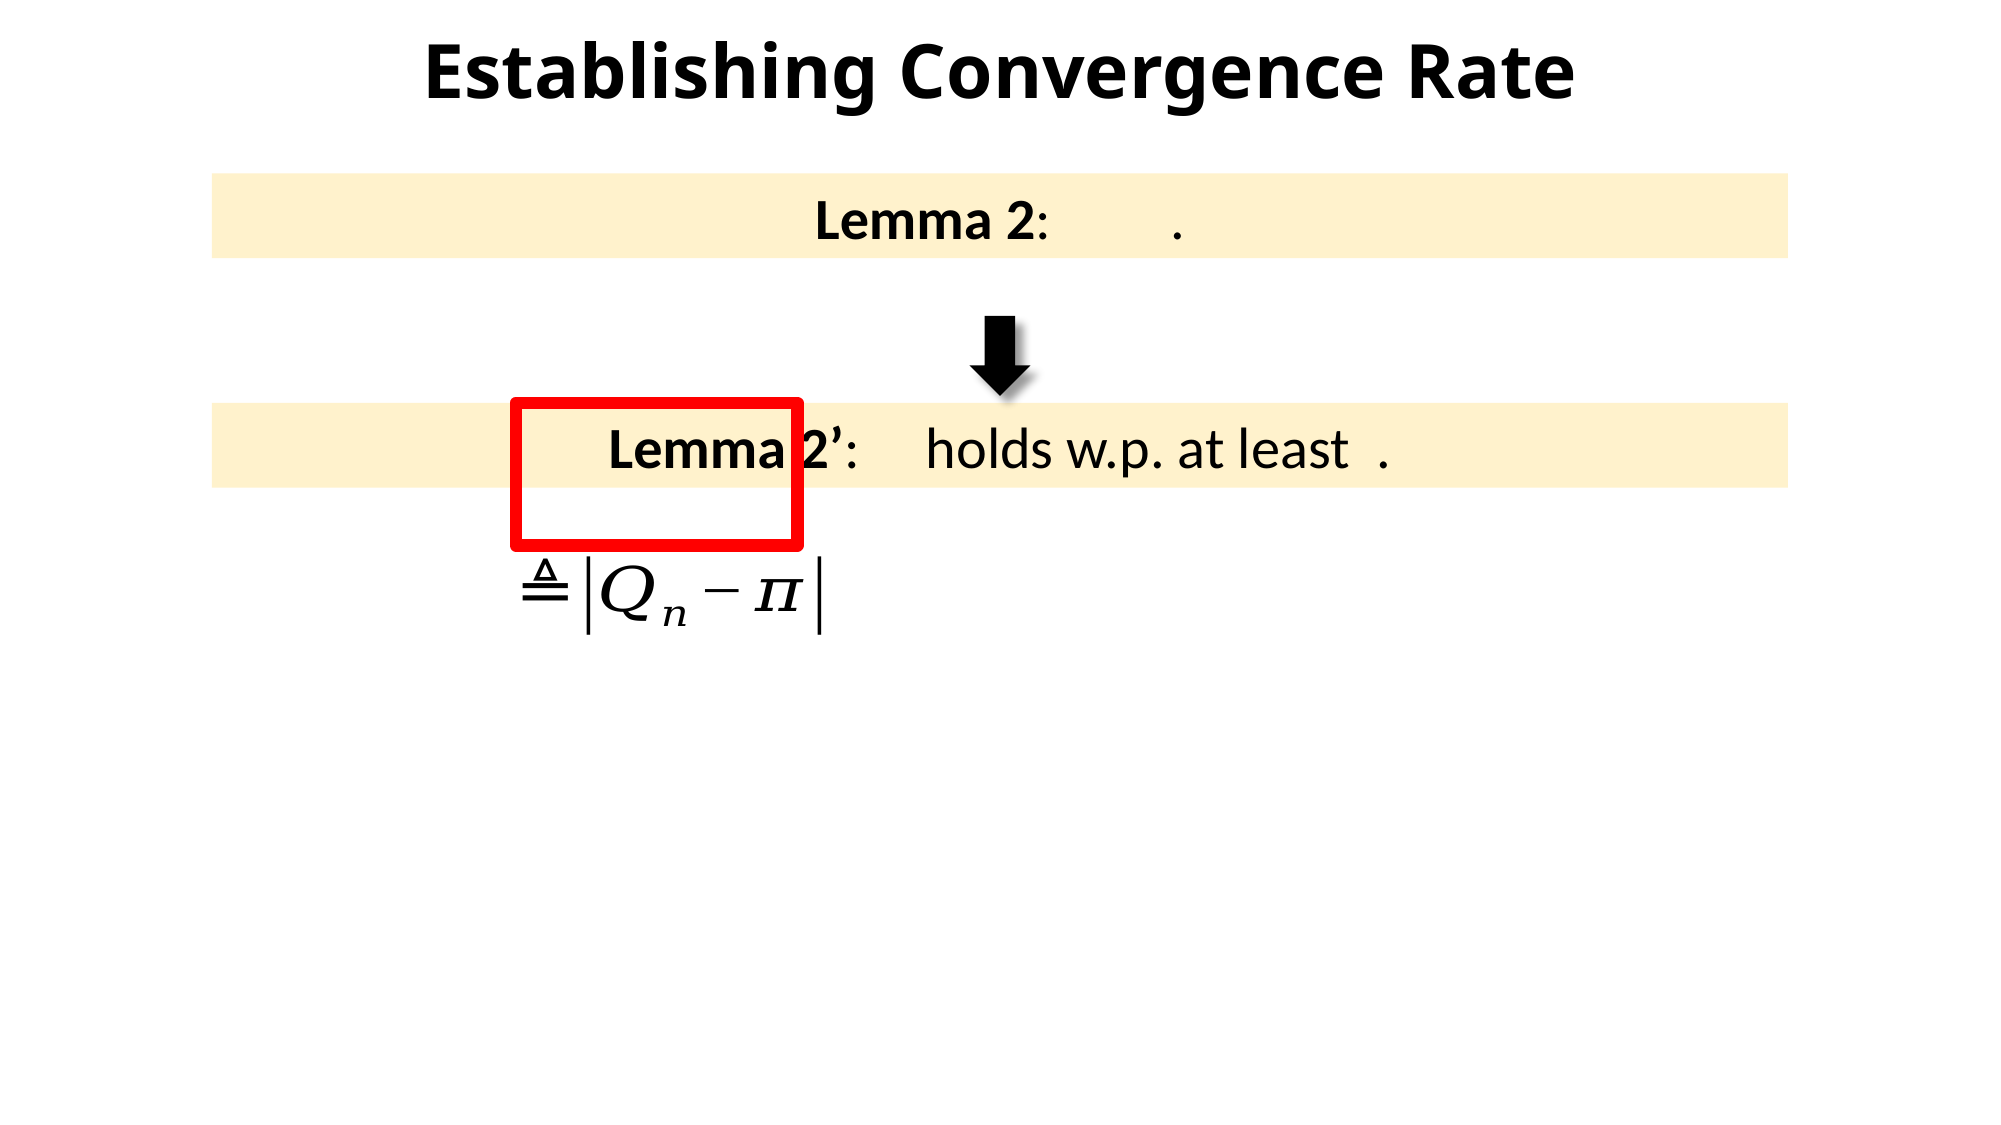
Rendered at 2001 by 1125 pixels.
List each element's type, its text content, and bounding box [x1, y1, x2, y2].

text_box [515, 402, 798, 546]
text_box [966, 314, 1033, 398]
text_box Establishing Convergence Rate [0, 1, 2000, 147]
